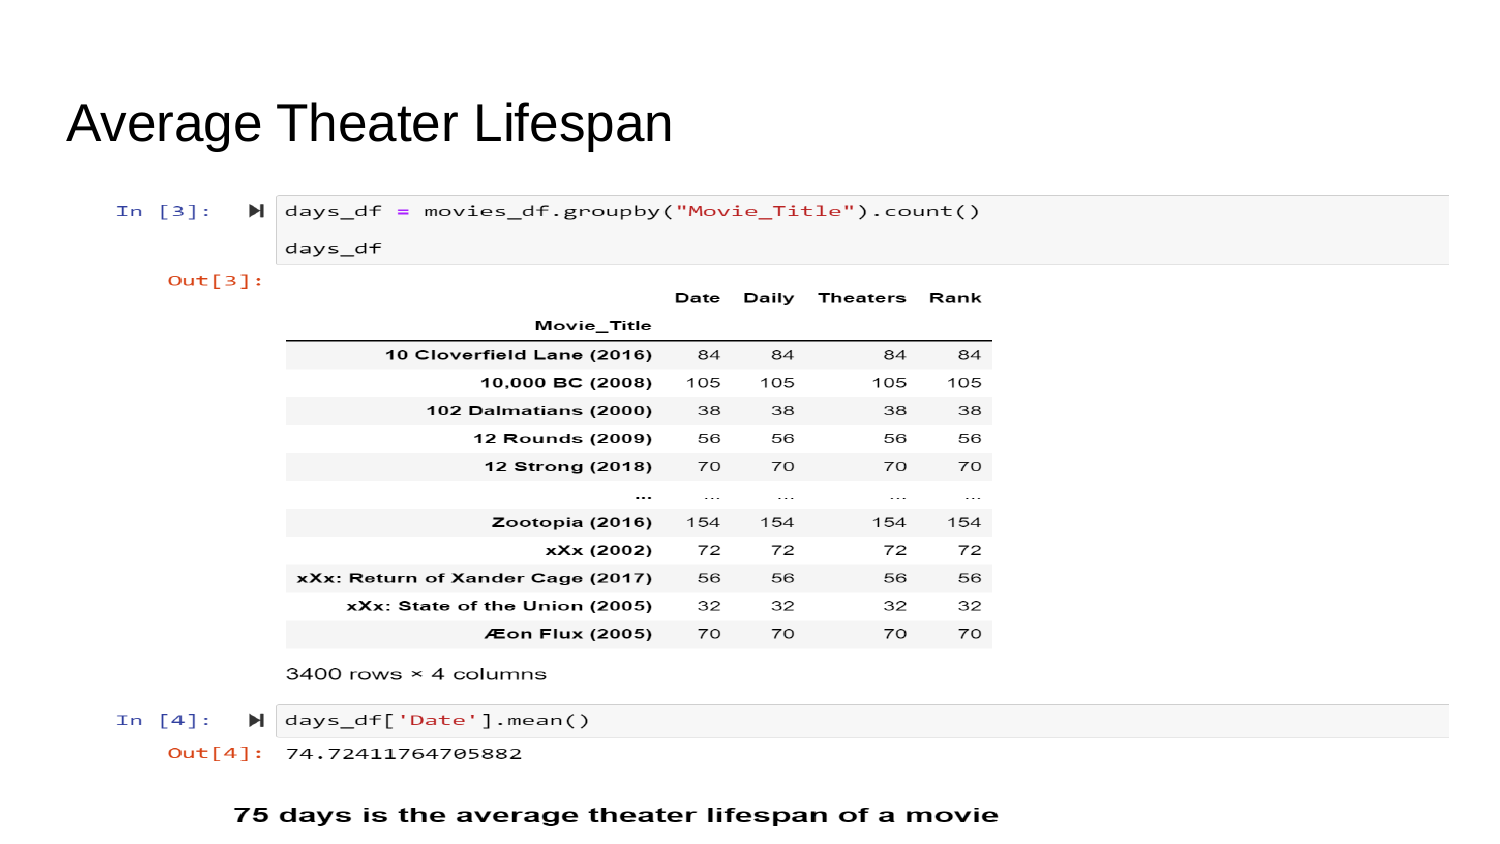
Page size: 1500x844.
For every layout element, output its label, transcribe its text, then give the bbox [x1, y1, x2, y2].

title Average Theater Lifespan [51, 72, 1449, 167]
picture [0, 188, 1450, 844]
